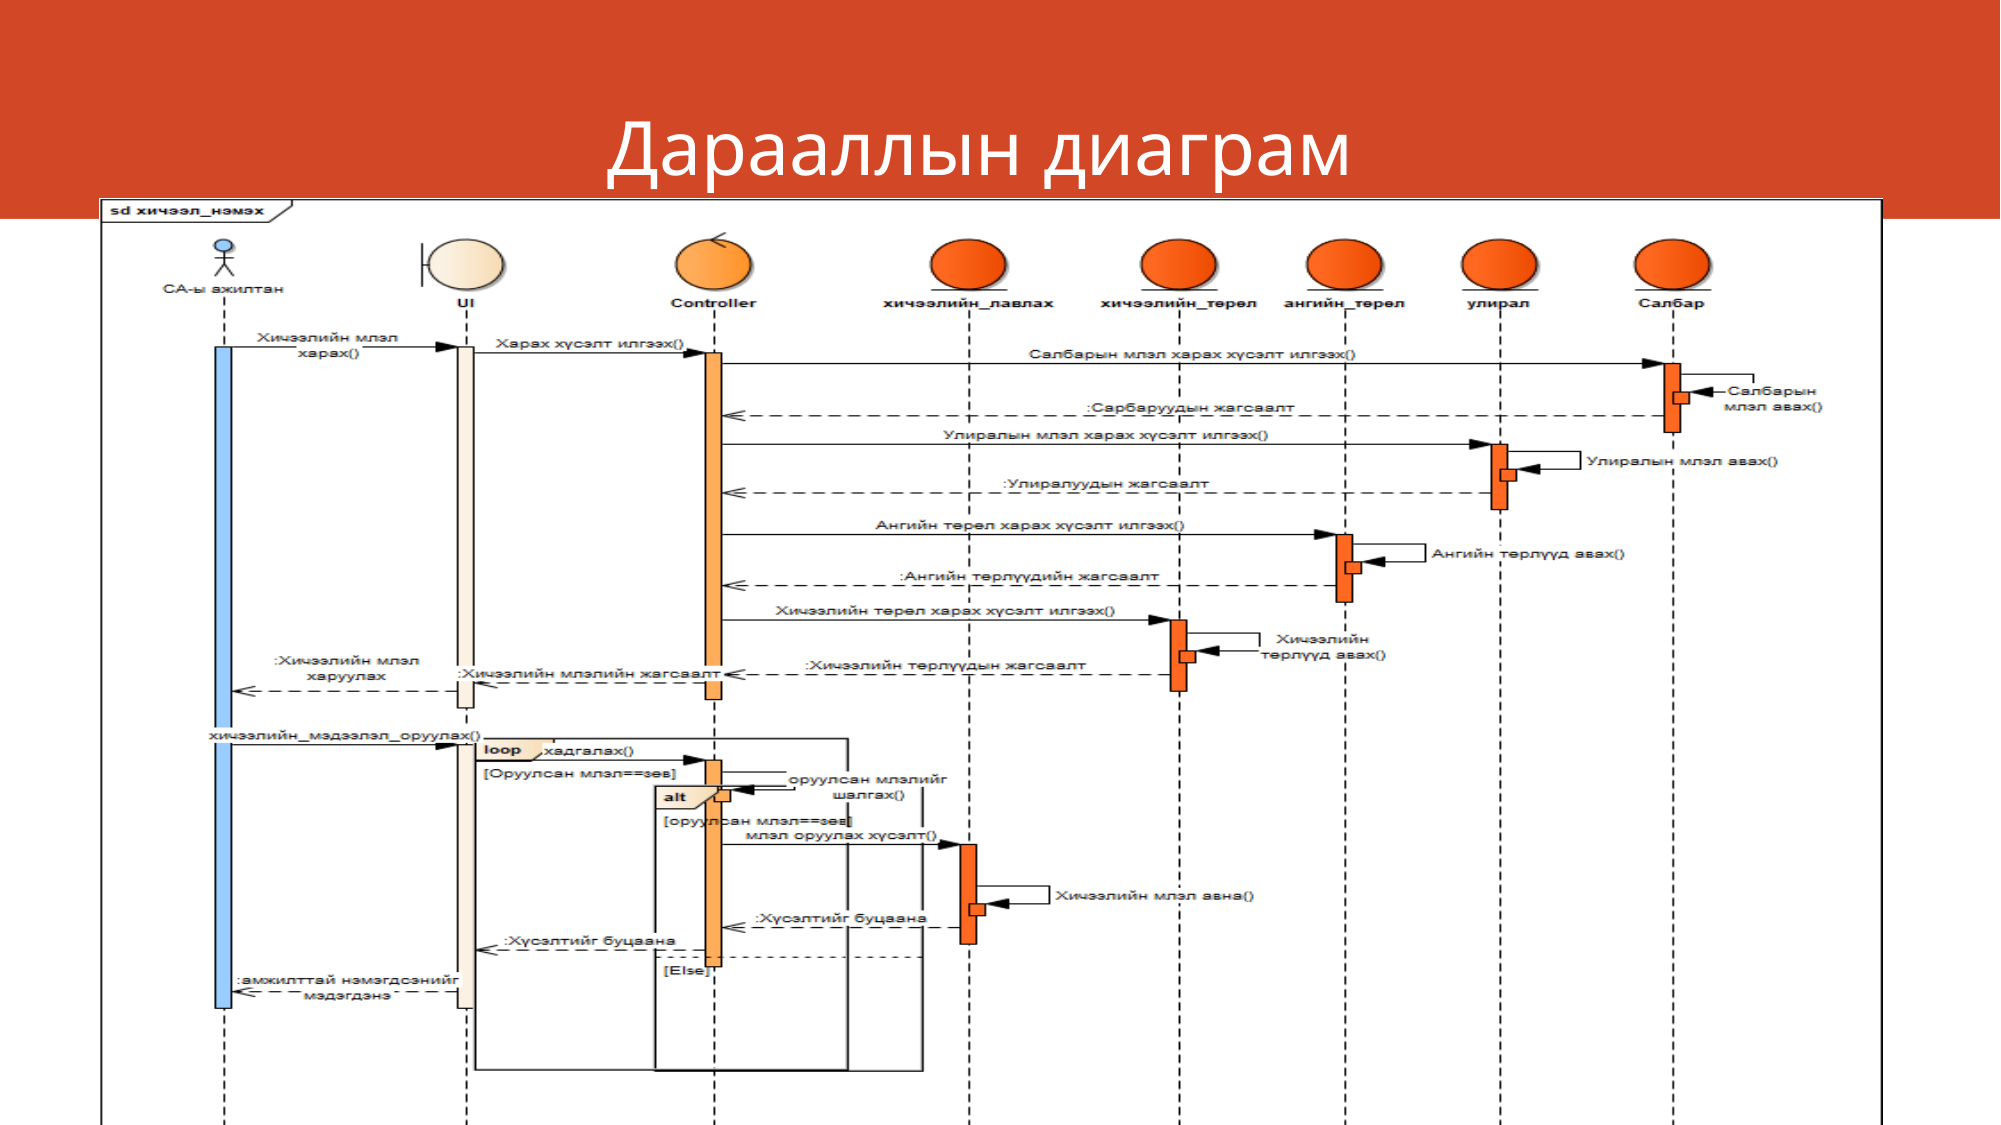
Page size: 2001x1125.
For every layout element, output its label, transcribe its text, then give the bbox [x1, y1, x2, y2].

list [99, 198, 1883, 1125]
title Дарааллын диаграм [99, 0, 1863, 198]
